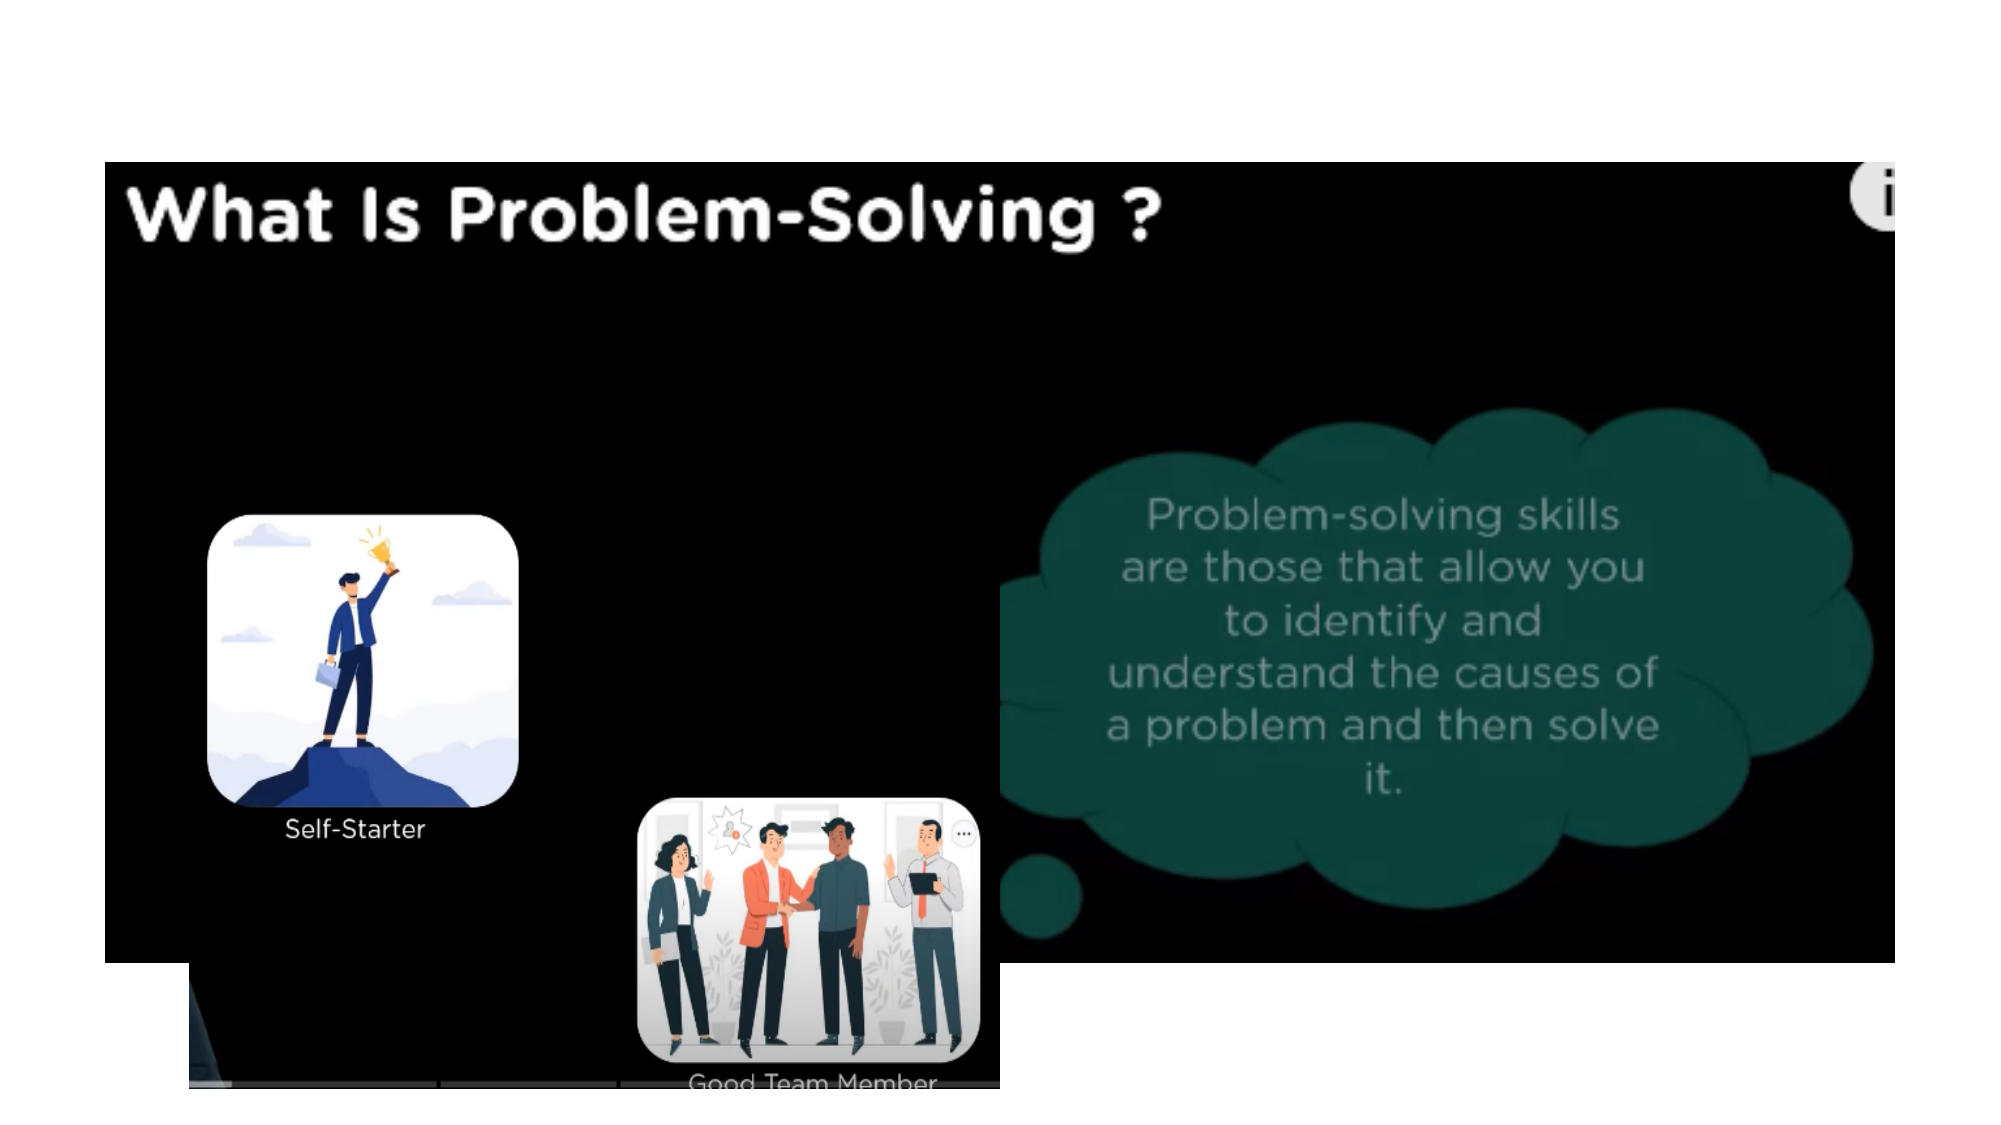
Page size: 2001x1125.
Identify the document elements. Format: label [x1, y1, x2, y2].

list [105, 162, 1895, 963]
picture [189, 511, 1000, 1089]
